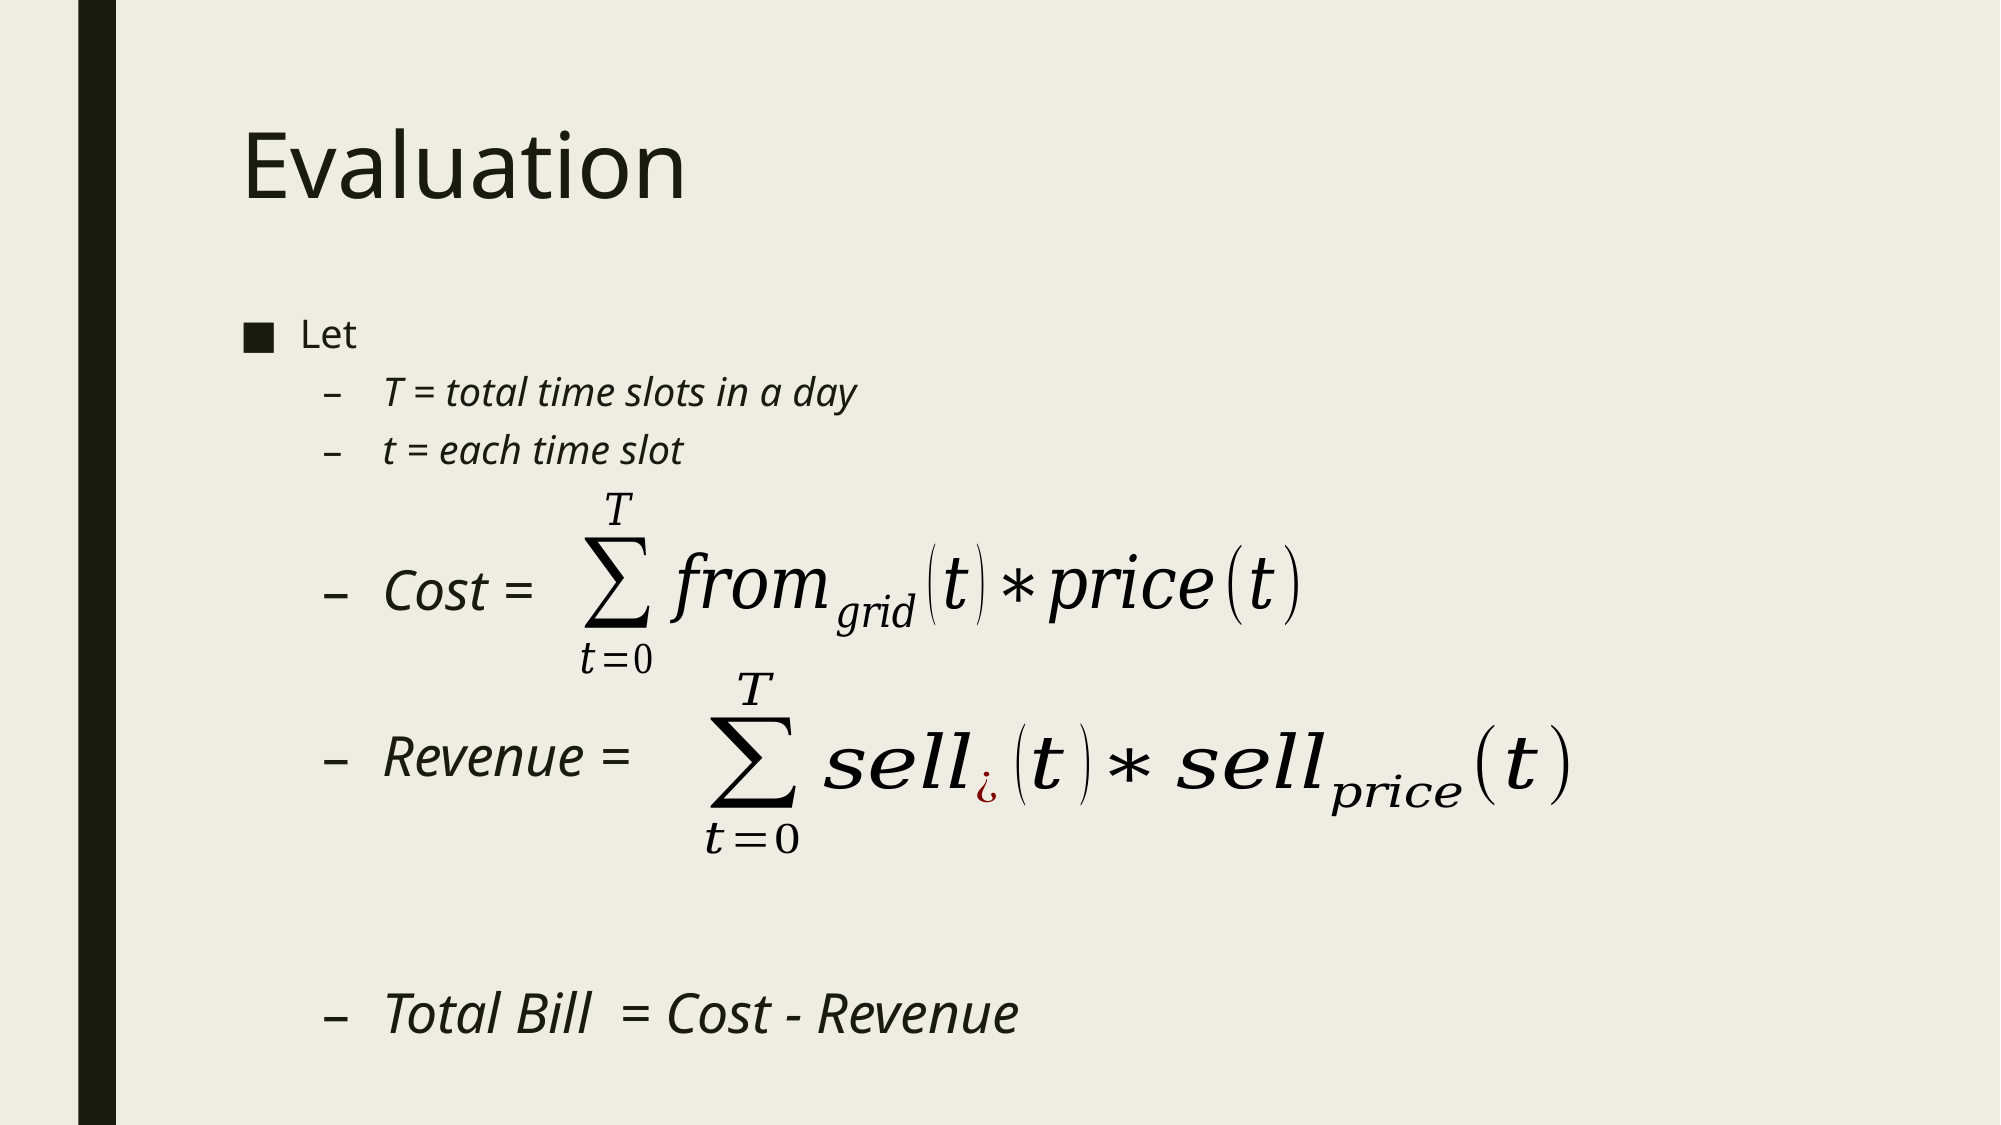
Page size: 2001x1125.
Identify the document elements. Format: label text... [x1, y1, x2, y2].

list Let T = total time slots in a day t = each time slot Cost = Revenue = Total Bill = Cost - Revenue [225, 304, 1800, 1055]
title Evaluation [225, 112, 1800, 304]
